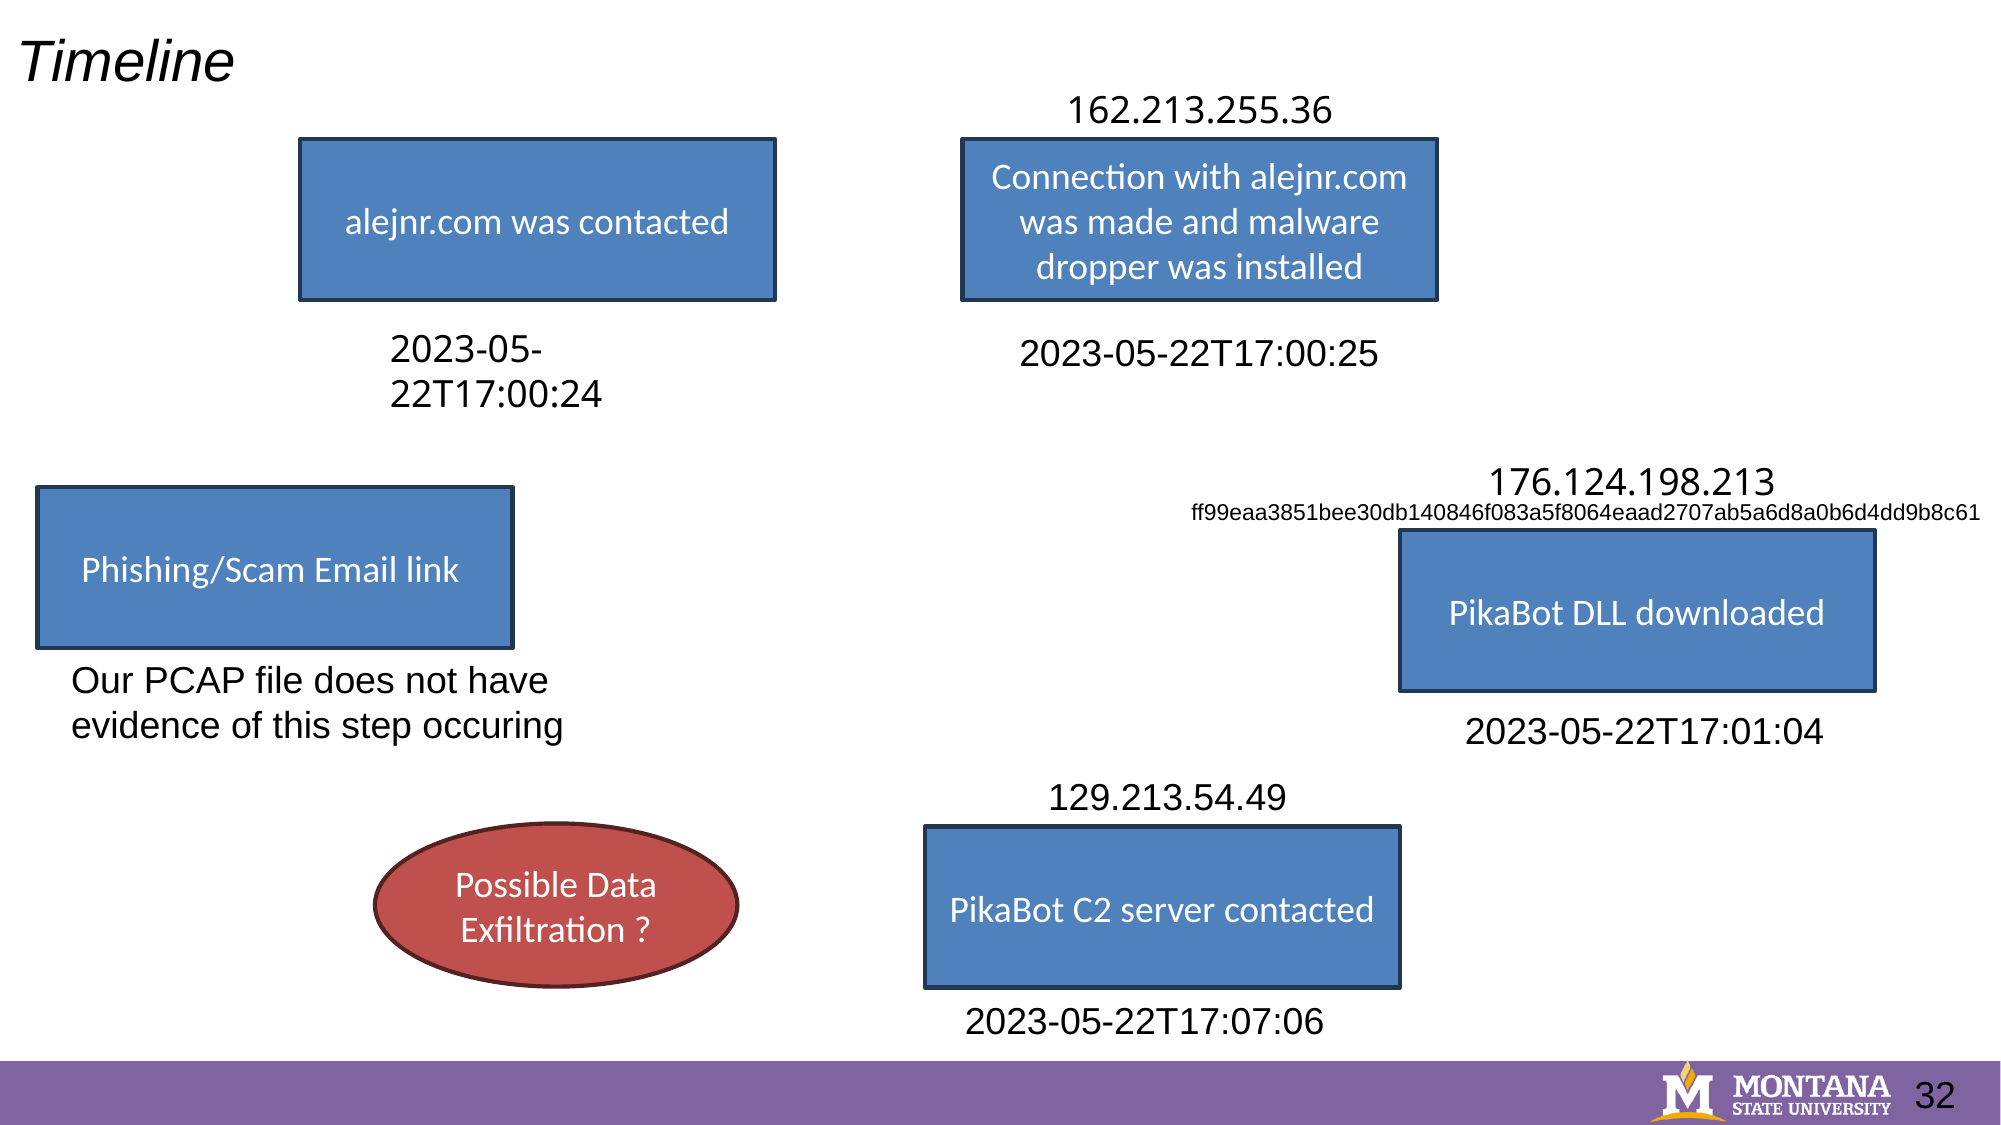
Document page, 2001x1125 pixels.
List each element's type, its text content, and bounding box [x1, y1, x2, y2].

text_box 2023-05-22T17:00:25 [1004, 322, 2000, 382]
text_box Possible Data Exfiltration ? [372, 821, 740, 989]
slide_number 32 [1887, 1072, 1994, 1125]
text_box Our PCAP file does not have evidence of this step occuring [56, 648, 694, 753]
text_box 2023-05-22T17:00:24 [374, 317, 738, 468]
text_box PikaBot C2 server contacted [923, 824, 1402, 990]
text_box Connection with alejnr.com was made and malware dropper was installed [960, 137, 1439, 302]
text_box 2023-05-22T17:01:04 [1449, 699, 1875, 760]
text_box 2023-05-22T17:07:06 [950, 990, 1375, 1050]
text_box alejnr.com was contacted [298, 137, 777, 302]
text_box 129.213.54.49 [1022, 765, 1303, 826]
text_box 176.124.198.213 [1473, 451, 1791, 490]
picture [1650, 1060, 1891, 1122]
text_box ff99eaa3851bee30db140846f083a5f8064eaad2707ab5a6d8a0b6d4dd9b8c61 [1176, 490, 1996, 533]
text_box Phishing/Scam Email link [35, 485, 515, 650]
text_box PikaBot DLL downloaded [1398, 533, 1877, 693]
text_box Timeline [1, 15, 252, 101]
text_box 162.213.255.36 [1051, 78, 1348, 139]
